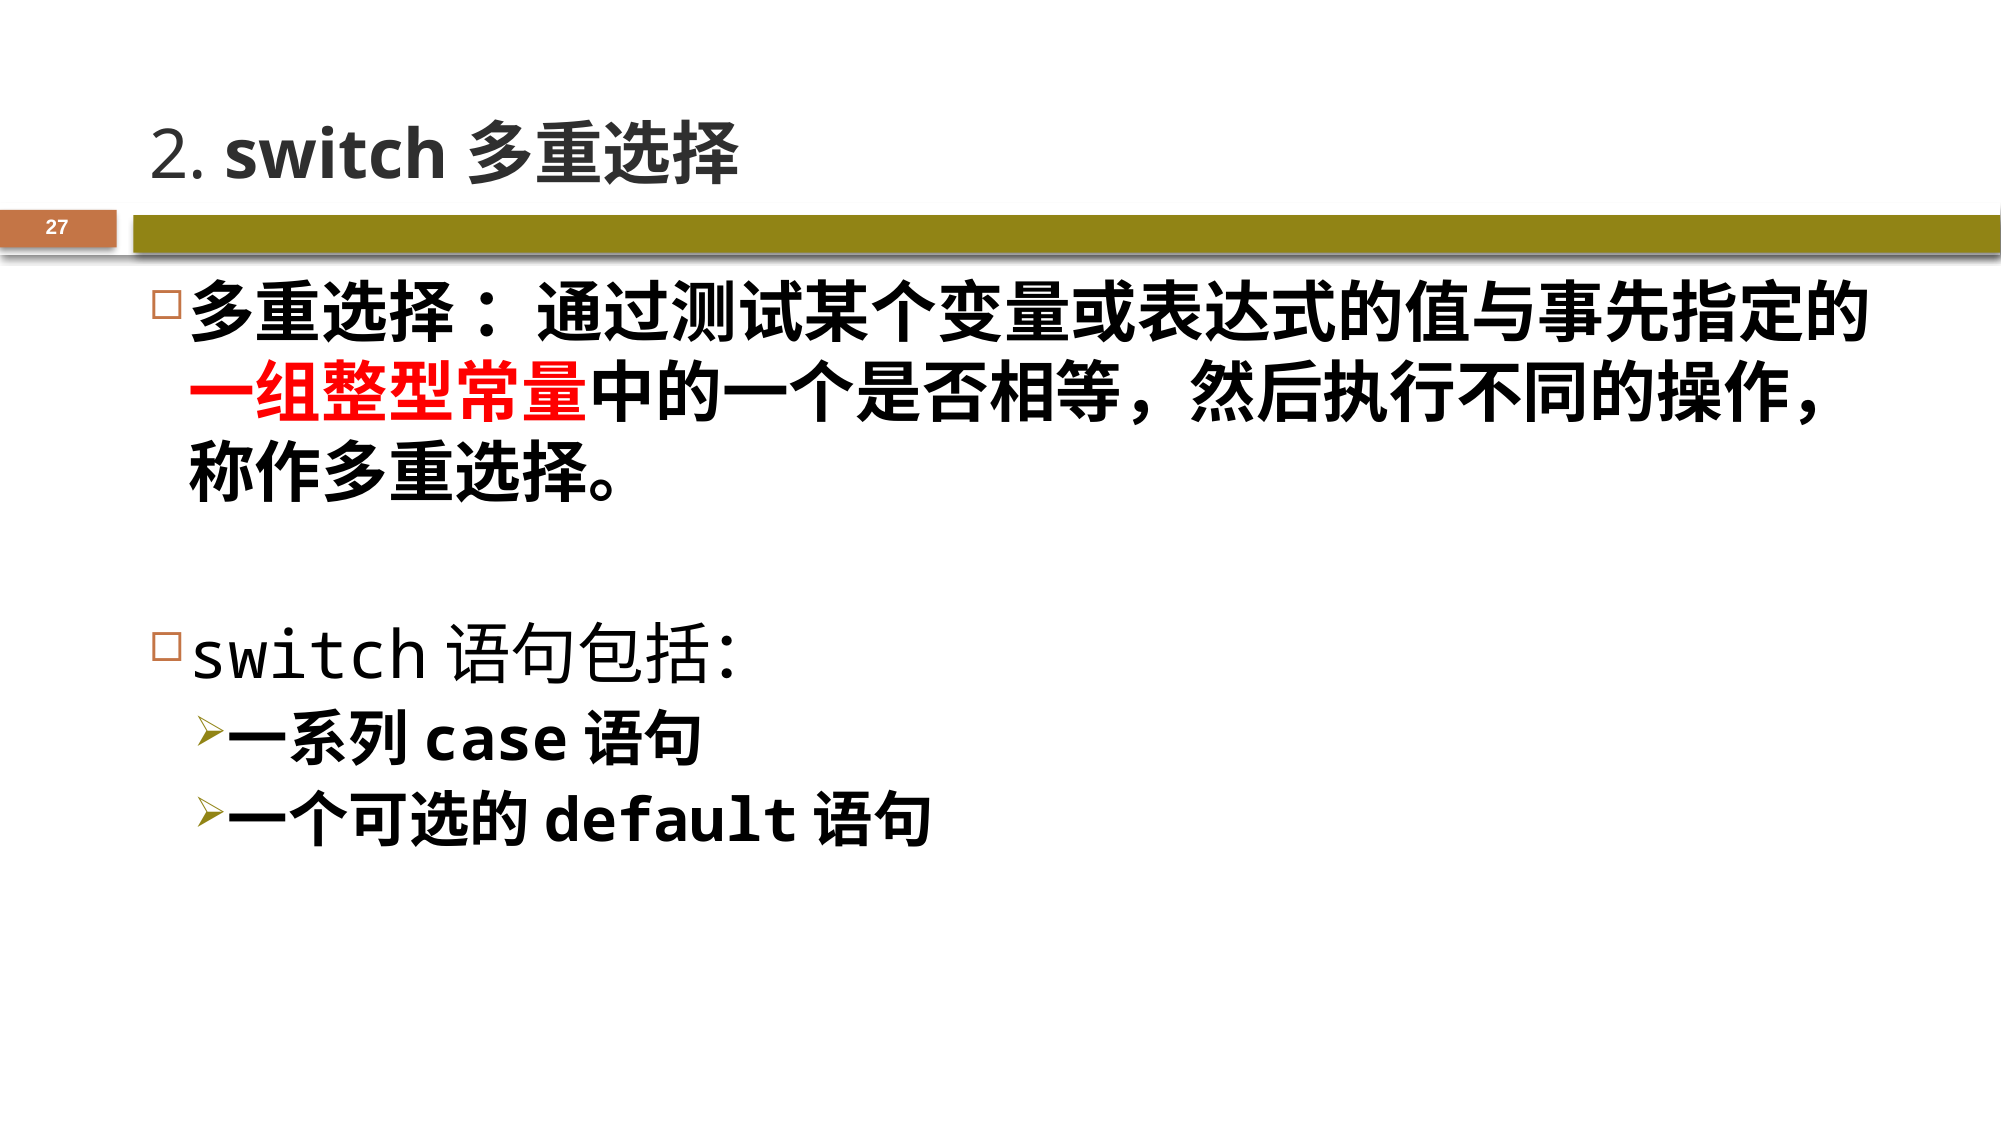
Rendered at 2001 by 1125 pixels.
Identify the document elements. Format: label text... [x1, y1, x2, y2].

slide_number 27 [0, 207, 114, 248]
title 2. switch多重选择 [133, 37, 1918, 201]
list 多重选择 ：通过测试某个变量或表达式的值与事先指定的一组整型常量中的一个是否相等，然后执行不同的操作，称作多重选择。 switch语句包括： 一系列case语句 一个可选的default语句 [133, 262, 1918, 1001]
